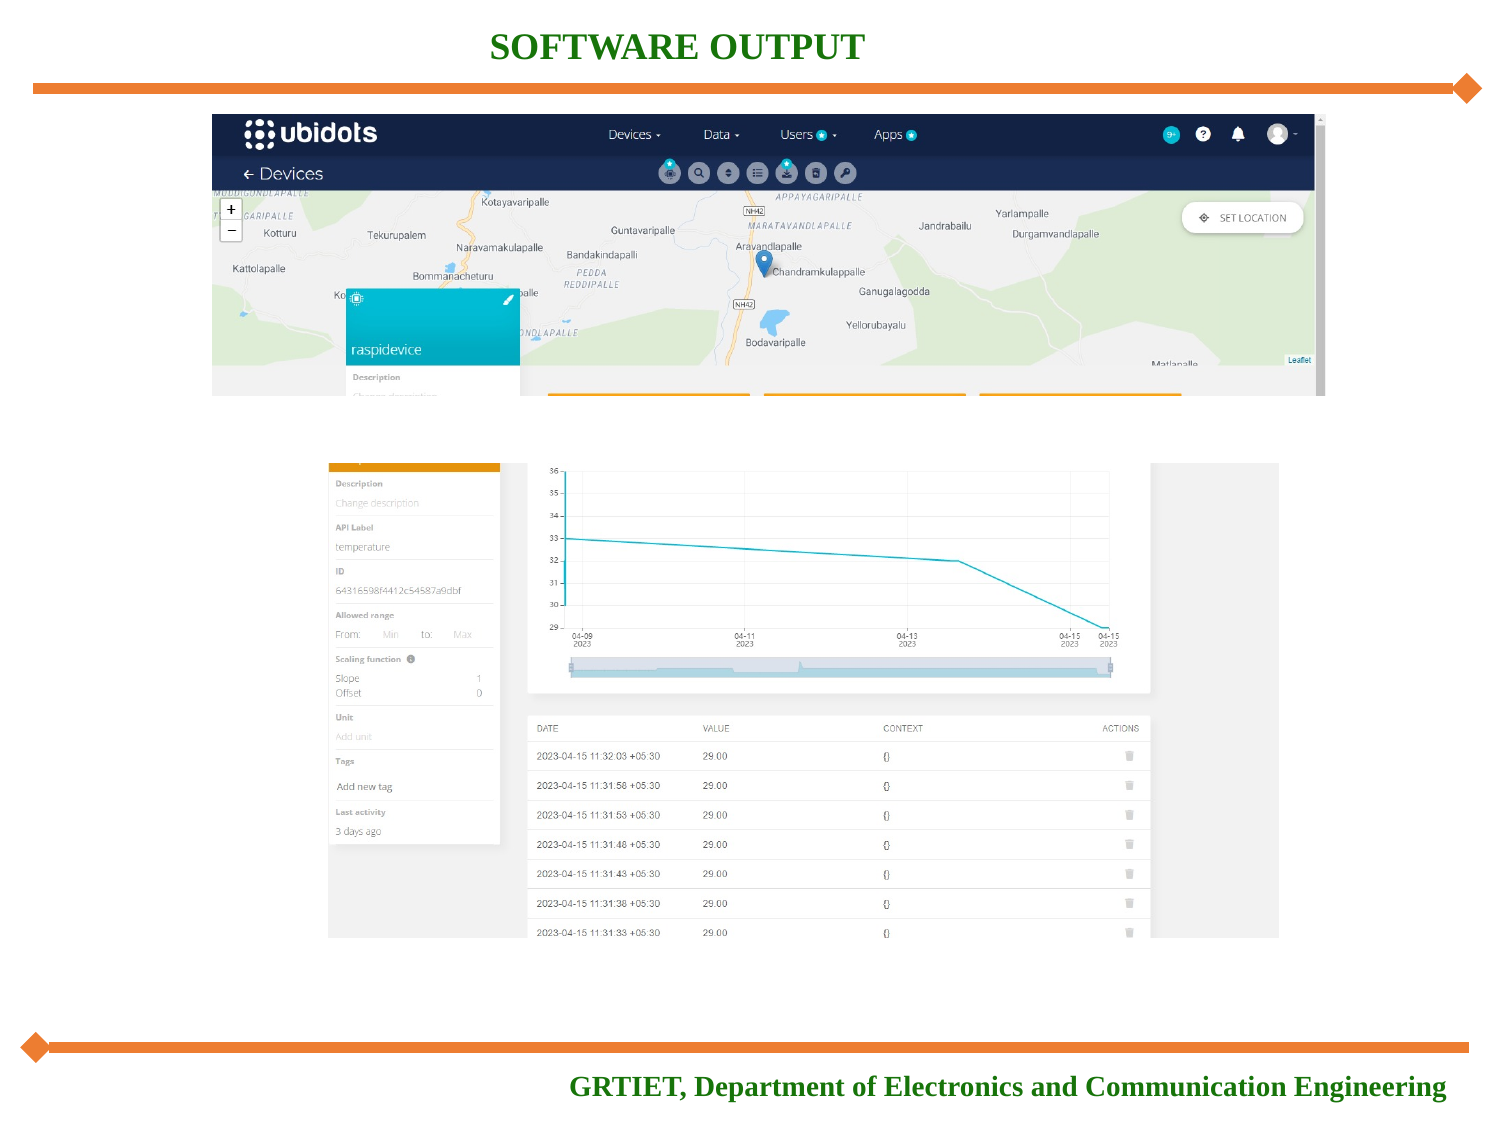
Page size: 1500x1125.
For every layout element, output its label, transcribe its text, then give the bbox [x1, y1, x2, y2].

text_box GRTIET, Department of Electronics and Communication Engineering [75, 1059, 1463, 1110]
picture [328, 463, 1279, 938]
text_box SOFTWARE OUTPUT [474, 14, 881, 74]
picture [212, 114, 1326, 396]
